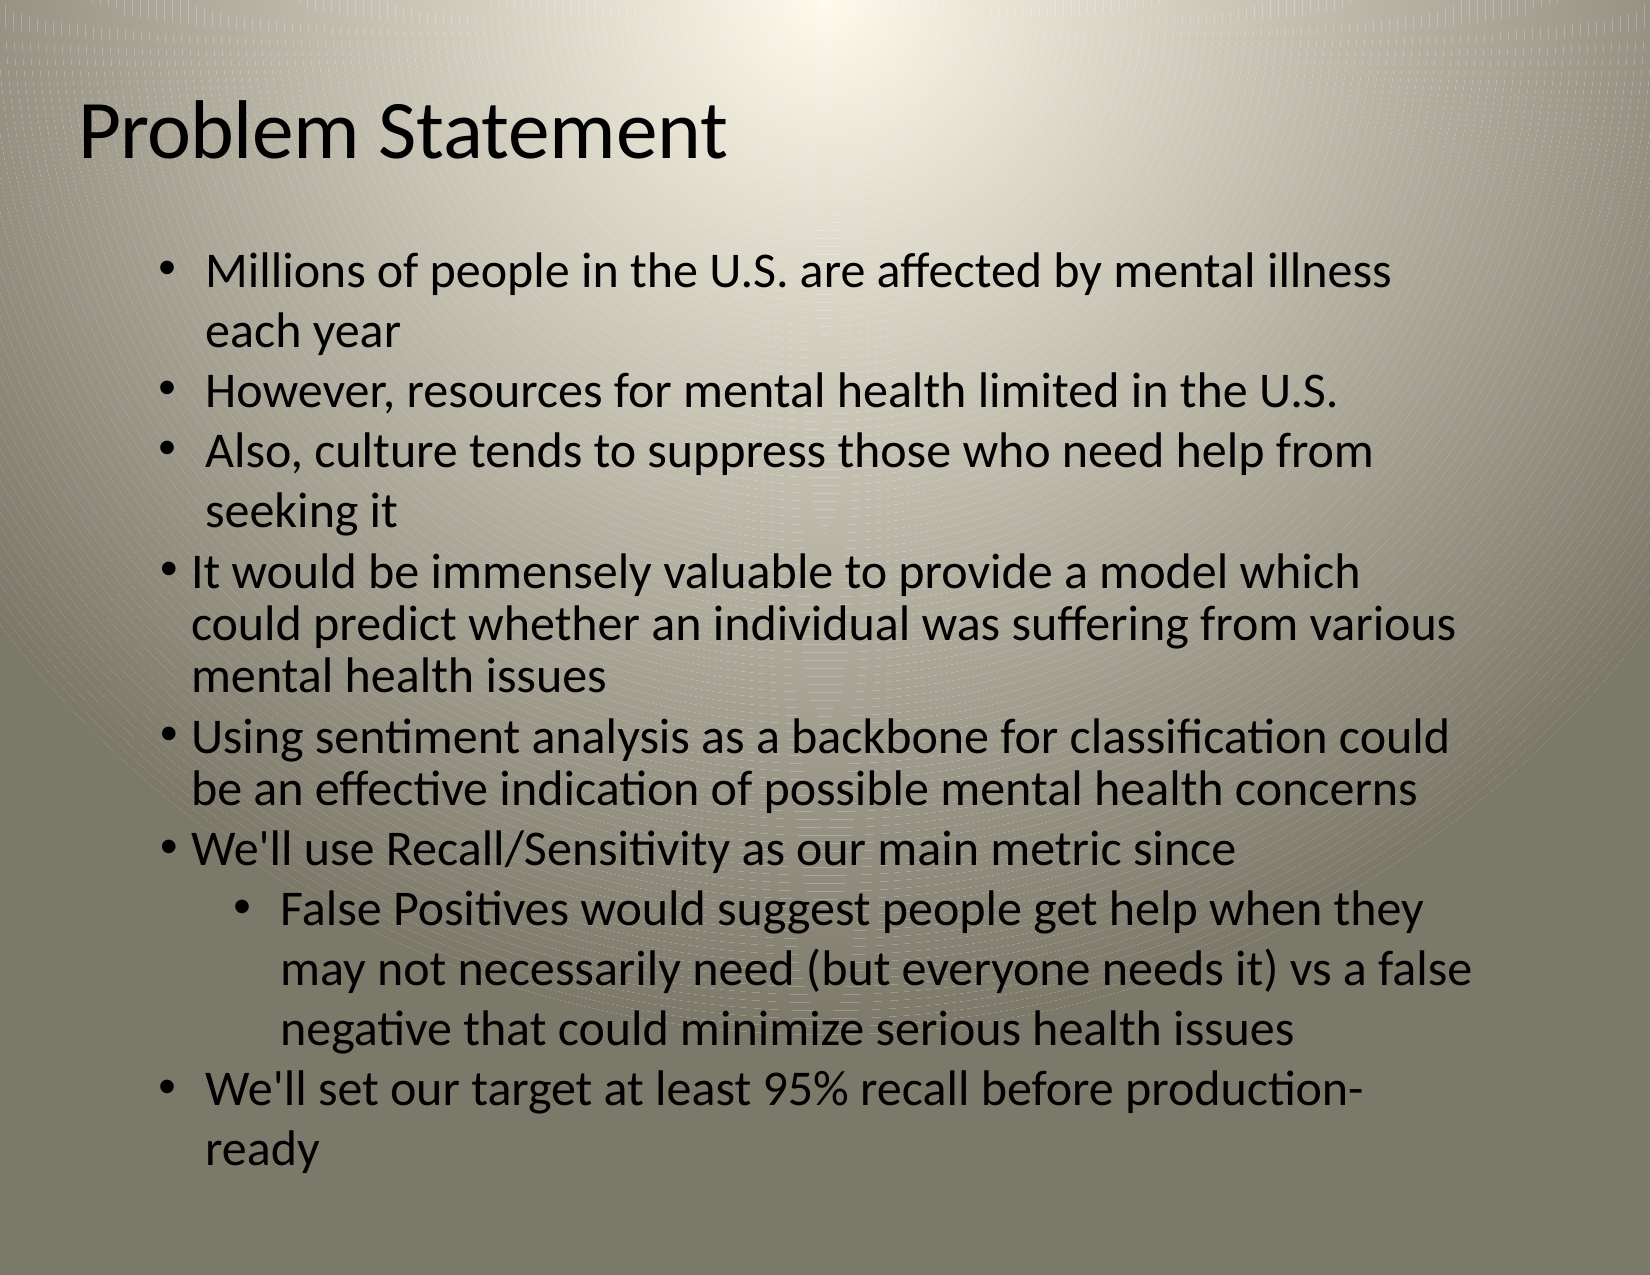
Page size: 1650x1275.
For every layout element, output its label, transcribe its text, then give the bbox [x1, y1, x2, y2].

title Problem Statement [78, 75, 1572, 176]
list Millions of people in the U.S. are affected by mental illness each year However, resources for mental health limited in the U.S. Also, culture tends to suppress those who need help from seeking it It would be immensely valuable to provide a model which could predict whether an individual was suffering from various mental health issues Using sentiment analysis as a backbone for classification could be an effective indication of possible mental health concerns We'll use Recall/Sensitivity as our main metric since False Positives would suggest people get help when they may not necessarily need (but everyone needs it) vs a false negative that could minimize serious health issues We'll set our target at least 95% recall before production-ready [158, 237, 1492, 1230]
